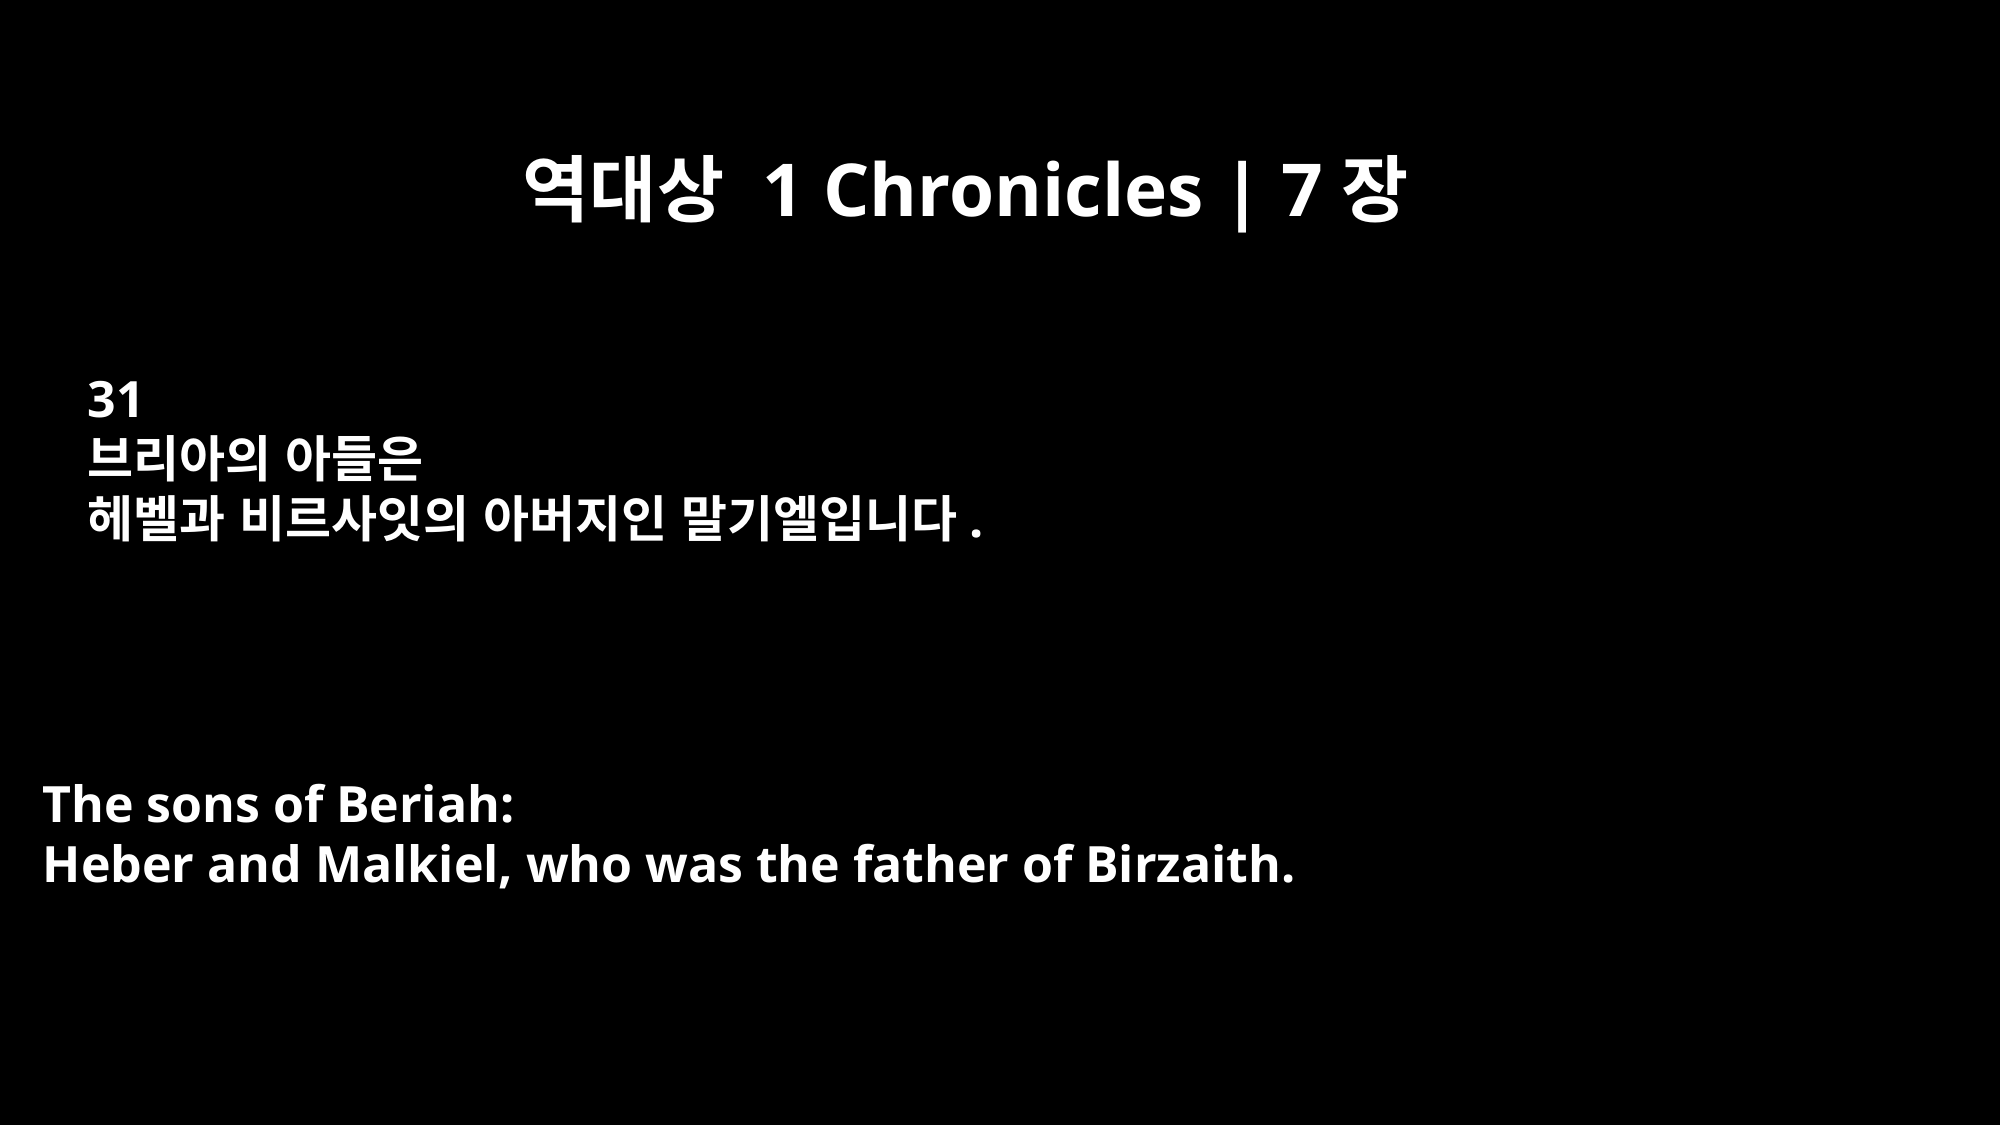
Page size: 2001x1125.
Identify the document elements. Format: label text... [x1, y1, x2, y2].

text_box 역대상 1 Chronicles | 7장 [507, 136, 1424, 239]
text_box The sons of Beriah: Heber and Malkiel, who was the father of Birzaith. [27, 764, 1311, 900]
text_box 31 브리아의 아들은 헤벨과 비르사잇의 아버지인 말기엘입니다. [73, 359, 999, 555]
